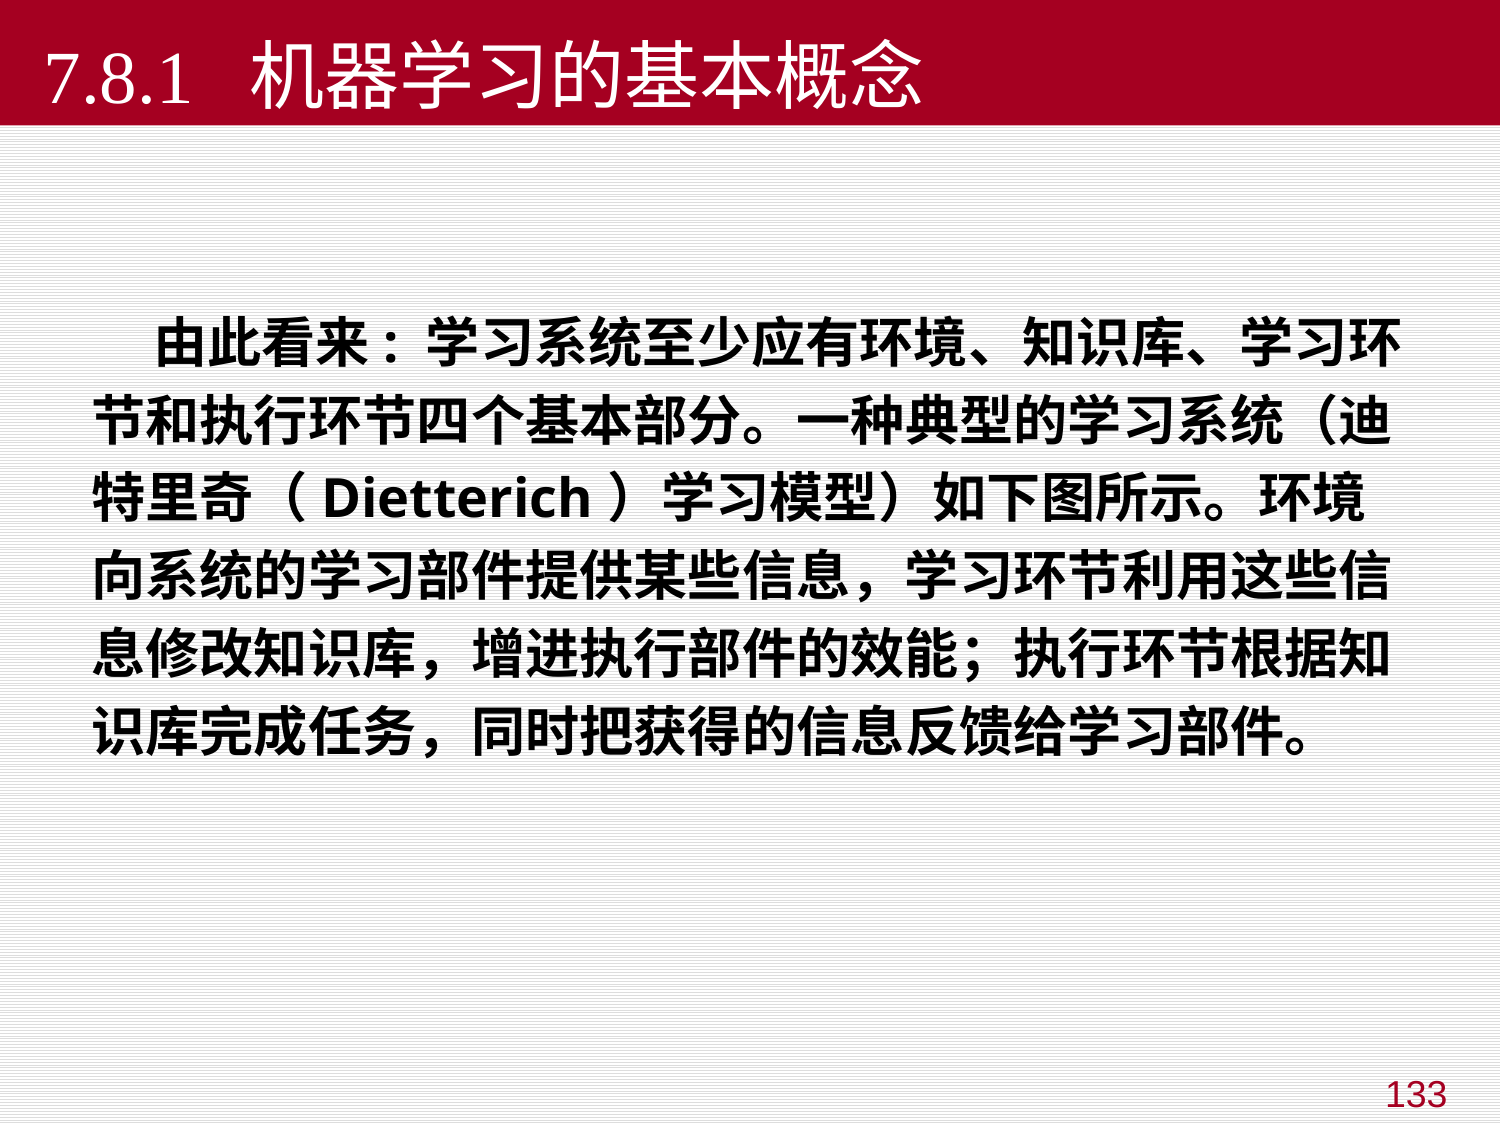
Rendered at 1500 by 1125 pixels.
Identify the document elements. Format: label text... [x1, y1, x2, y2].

text_box 7.8.1 机器学习的基本概念 [0, 0, 1500, 126]
text_box 由此看来: 学习系统至少应有环境、知识库、学习环节和执行环节四个基本部分。一种典型的学习系统（迪特里奇（Dietterich）学习模型）如下图所示。环境向系统的学习部件提供某些信息，学习环节利用这些信息修改知识库，增进执行部件的效能；执行环节根据知识库完成任务，同时把获得的信息反馈给学习部件。 [76, 287, 1424, 763]
slide_number 133 [1137, 1062, 1463, 1122]
